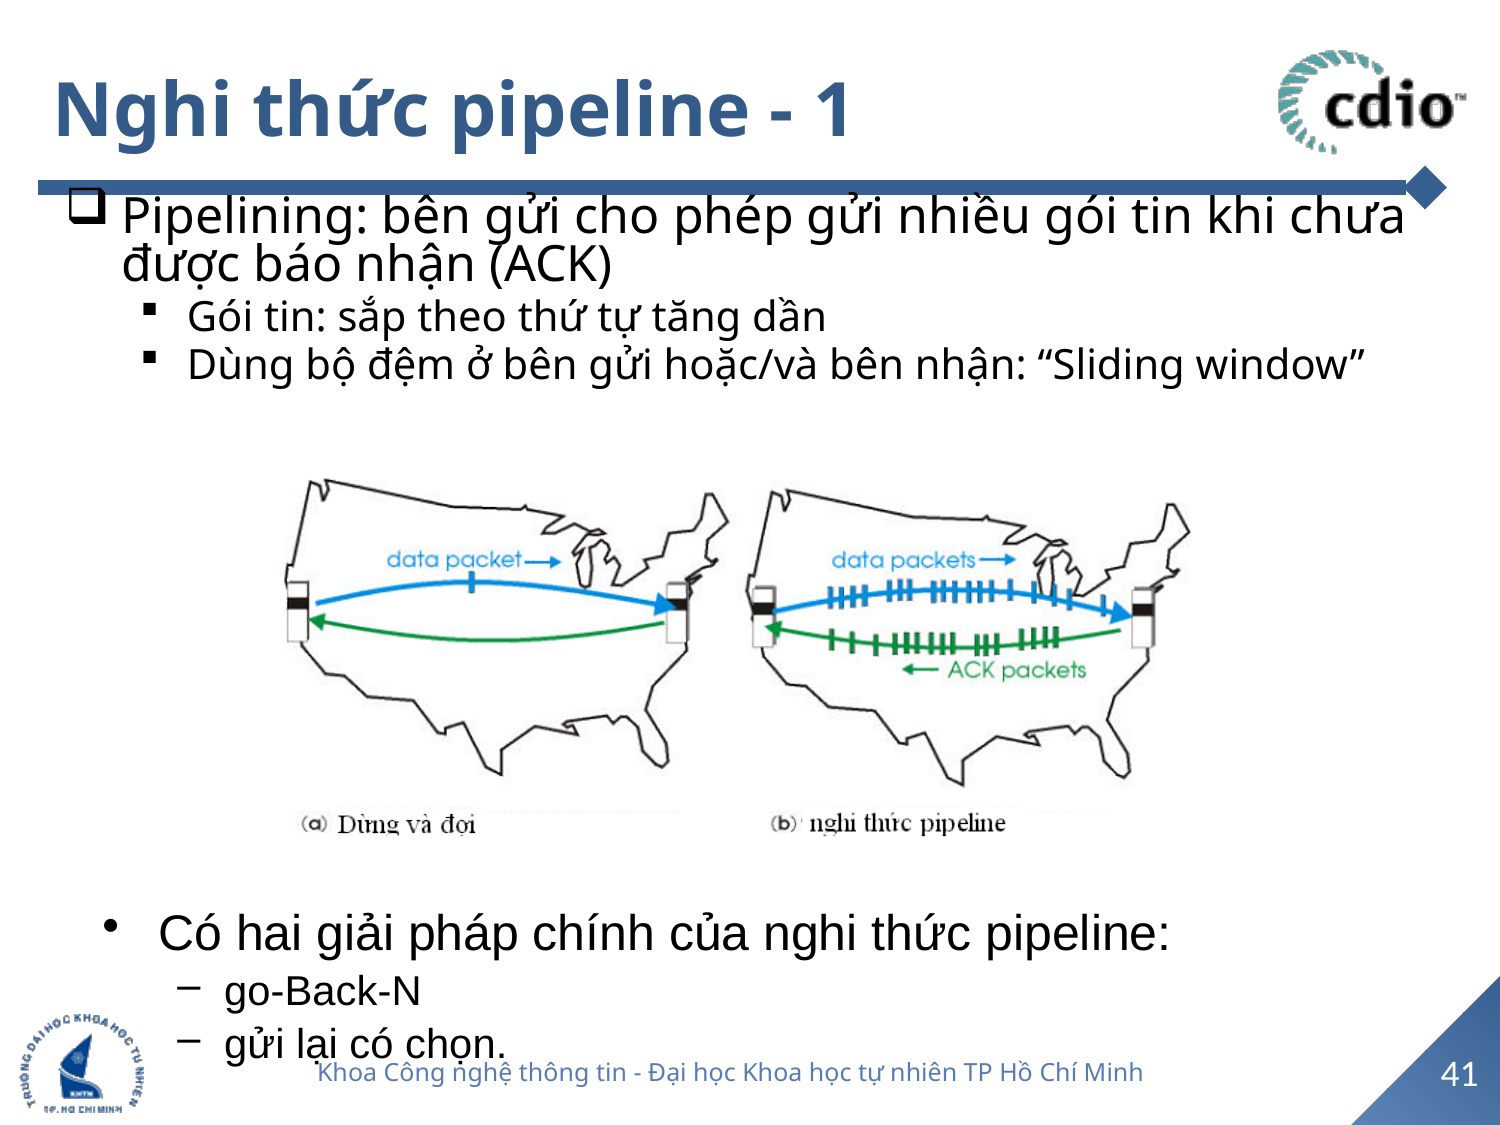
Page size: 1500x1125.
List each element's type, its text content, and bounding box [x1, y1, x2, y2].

title Nghi thức pipeline - 1 [37, 12, 1473, 200]
slide_number 41 [1419, 1041, 1500, 1102]
text_box Có hai giải pháp chính của nghi thức pipeline: go-Back-N gửi lại có chọn. [87, 899, 1438, 1063]
picture [18, 1014, 144, 1113]
list Pipelining: bên gửi cho phép gửi nhiều gói tin khi chưa được báo nhận (ACK) Gói tin: sắp theo thứ tự tăng dần Dùng bộ đệm ở bên gửi hoặc/và bên nhận: “Sliding window” [50, 187, 1425, 525]
picture [262, 474, 1201, 841]
footer Khoa Công nghệ thông tin - Đại học Khoa học tự nhiên TP Hồ Chí Minh [187, 1043, 1275, 1104]
